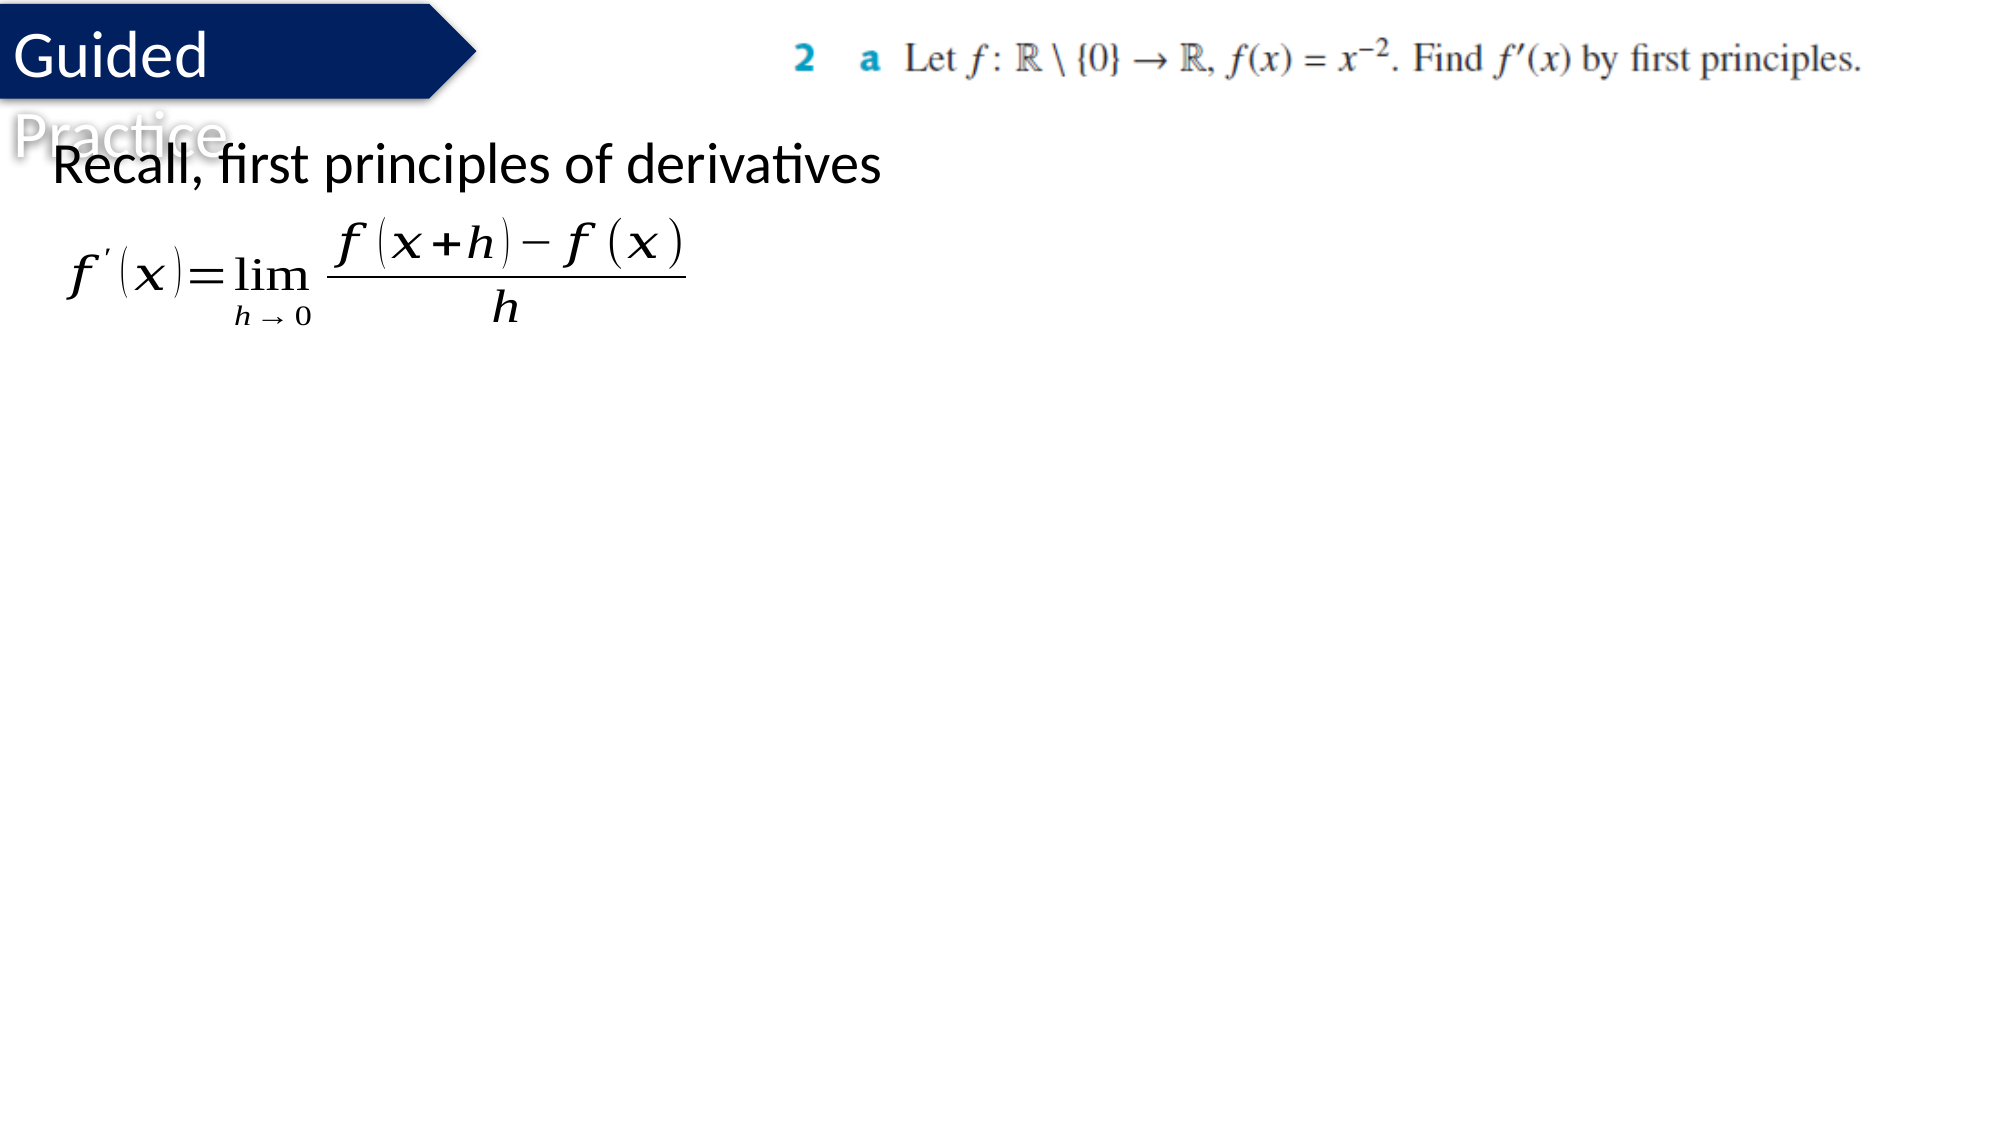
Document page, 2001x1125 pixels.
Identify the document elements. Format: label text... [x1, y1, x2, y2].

picture [772, 16, 1893, 88]
text_box Recall, first principles of derivatives [37, 118, 1597, 203]
text_box Guided Practice [0, 3, 477, 99]
